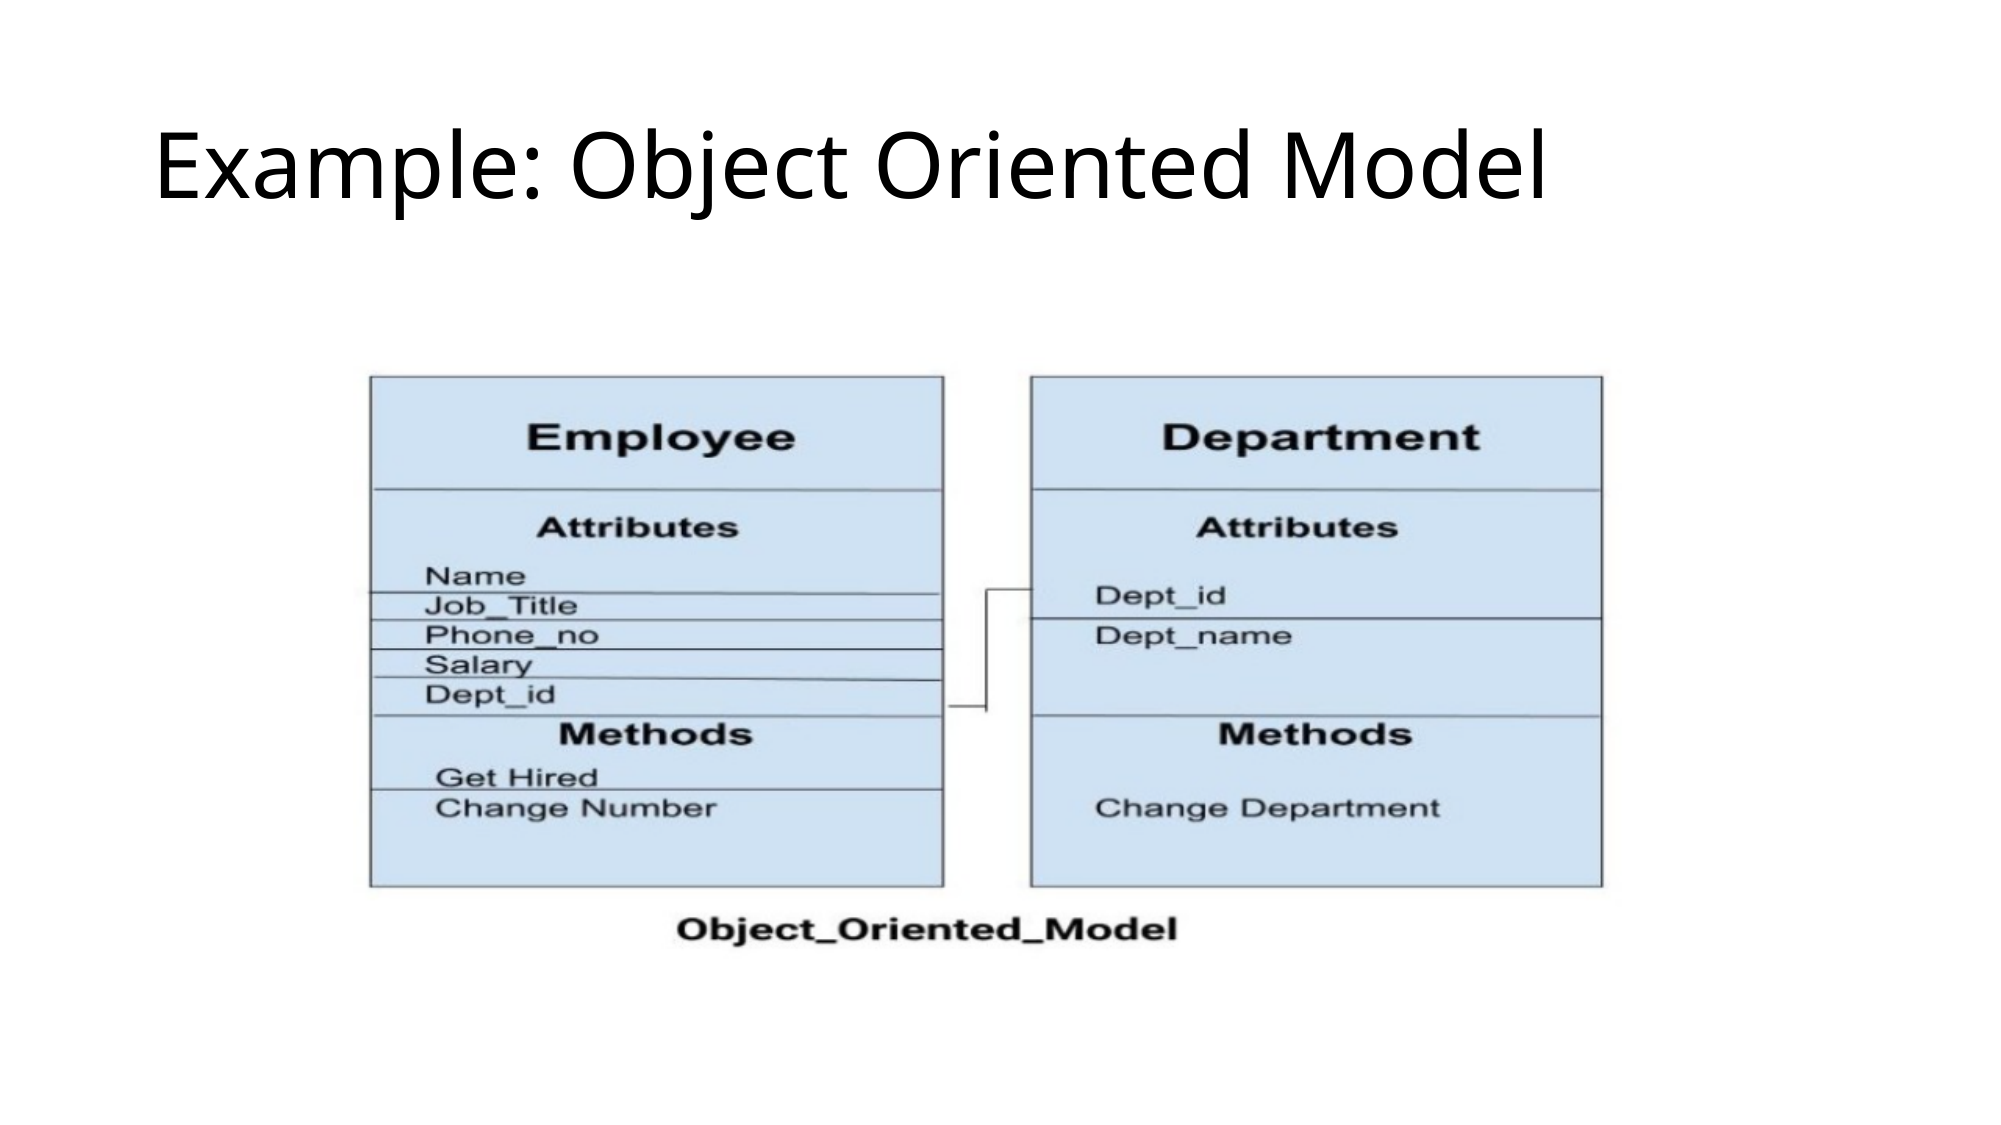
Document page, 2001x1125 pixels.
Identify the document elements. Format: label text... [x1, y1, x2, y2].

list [335, 325, 1665, 988]
title Example: Object Oriented Model [137, 59, 1863, 278]
